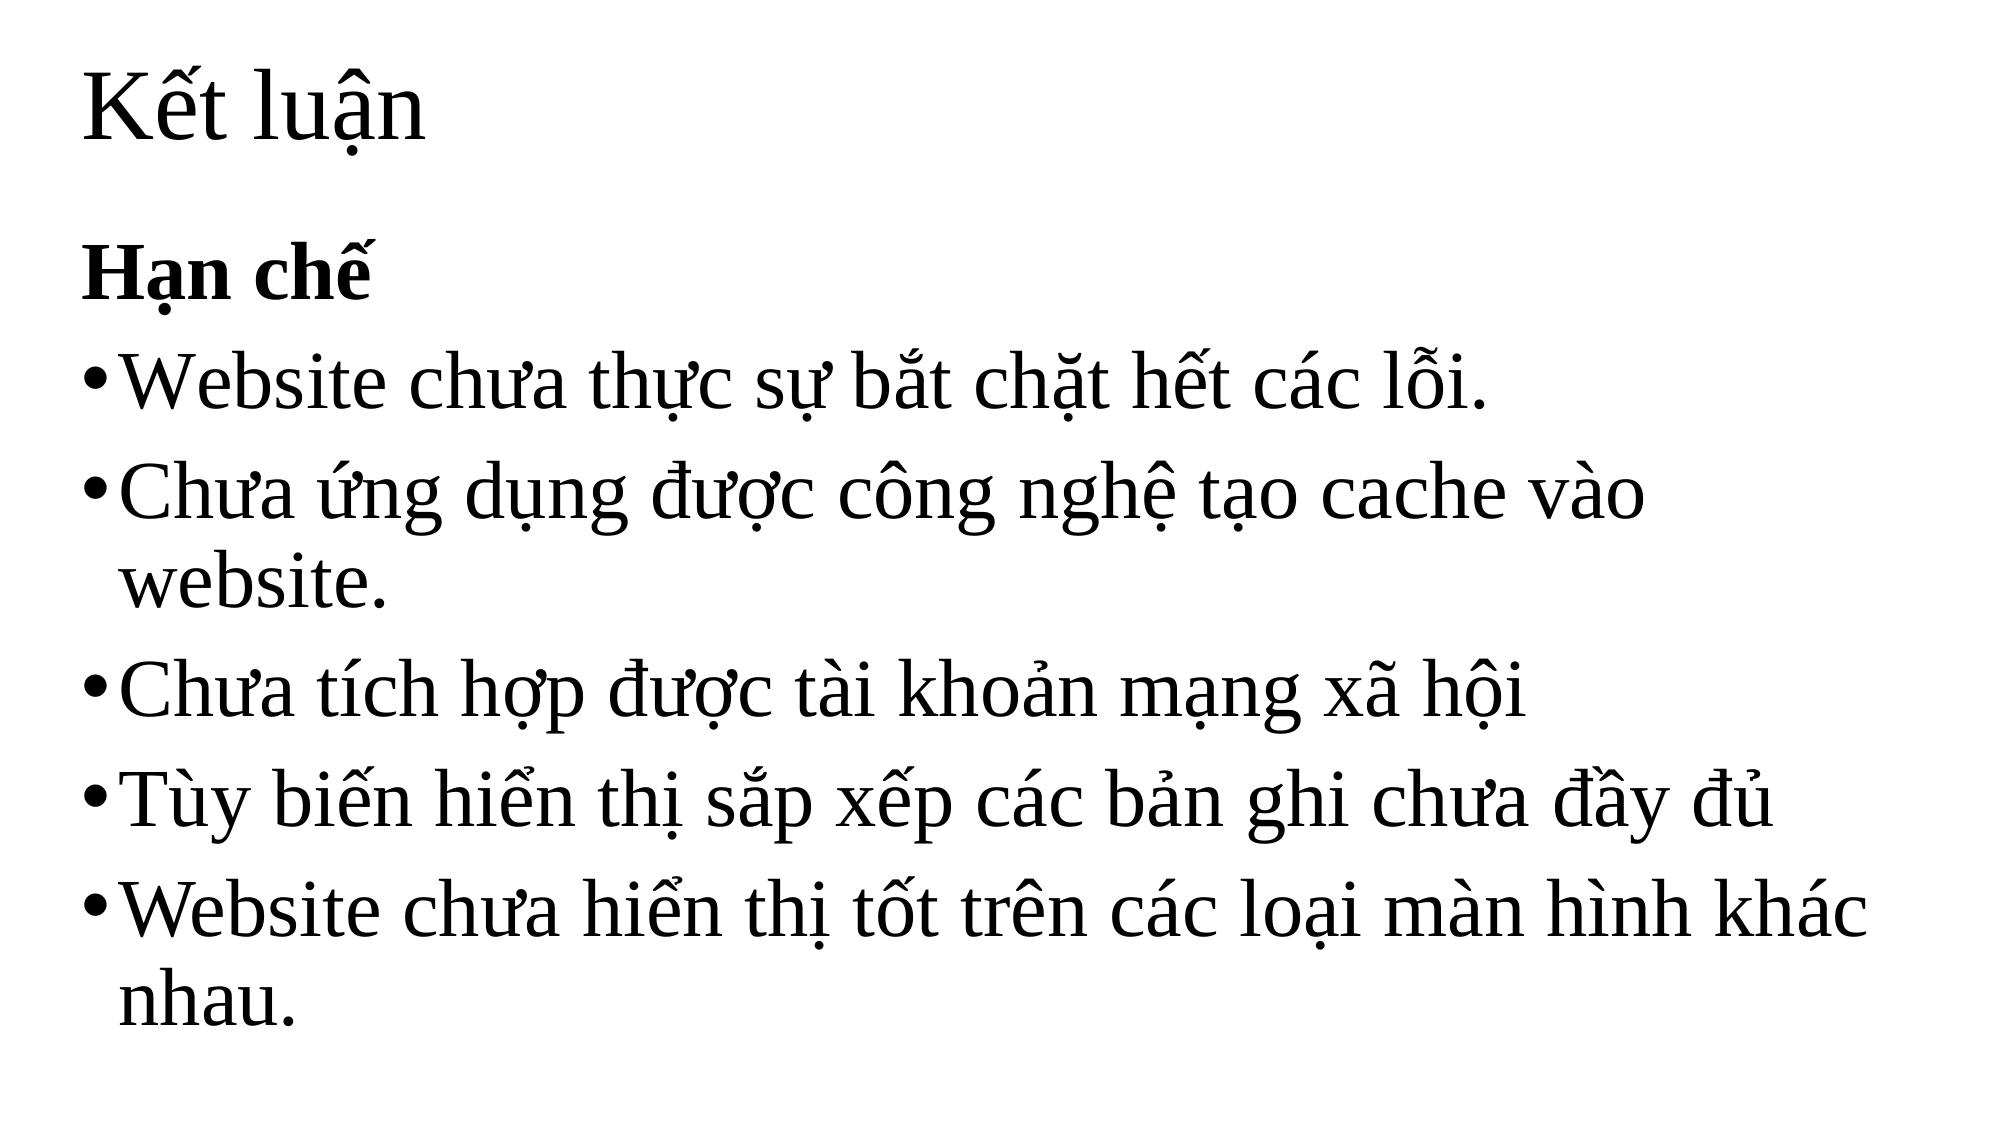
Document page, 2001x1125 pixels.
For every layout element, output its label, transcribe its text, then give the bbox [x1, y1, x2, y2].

list Hạn chế Website chưa thực sự bắt chặt hết các lỗi. Chưa ứng dụng được công nghệ tạo cache vào website. Chưa tích hợp được tài khoản mạng xã hội Tùy biến hiển thị sắp xếp các bản ghi chưa đầy đủ Website chưa hiển thị tốt trên các loại màn hình khác nhau. [66, 220, 1927, 1057]
title Kết luận [66, 44, 1946, 170]
